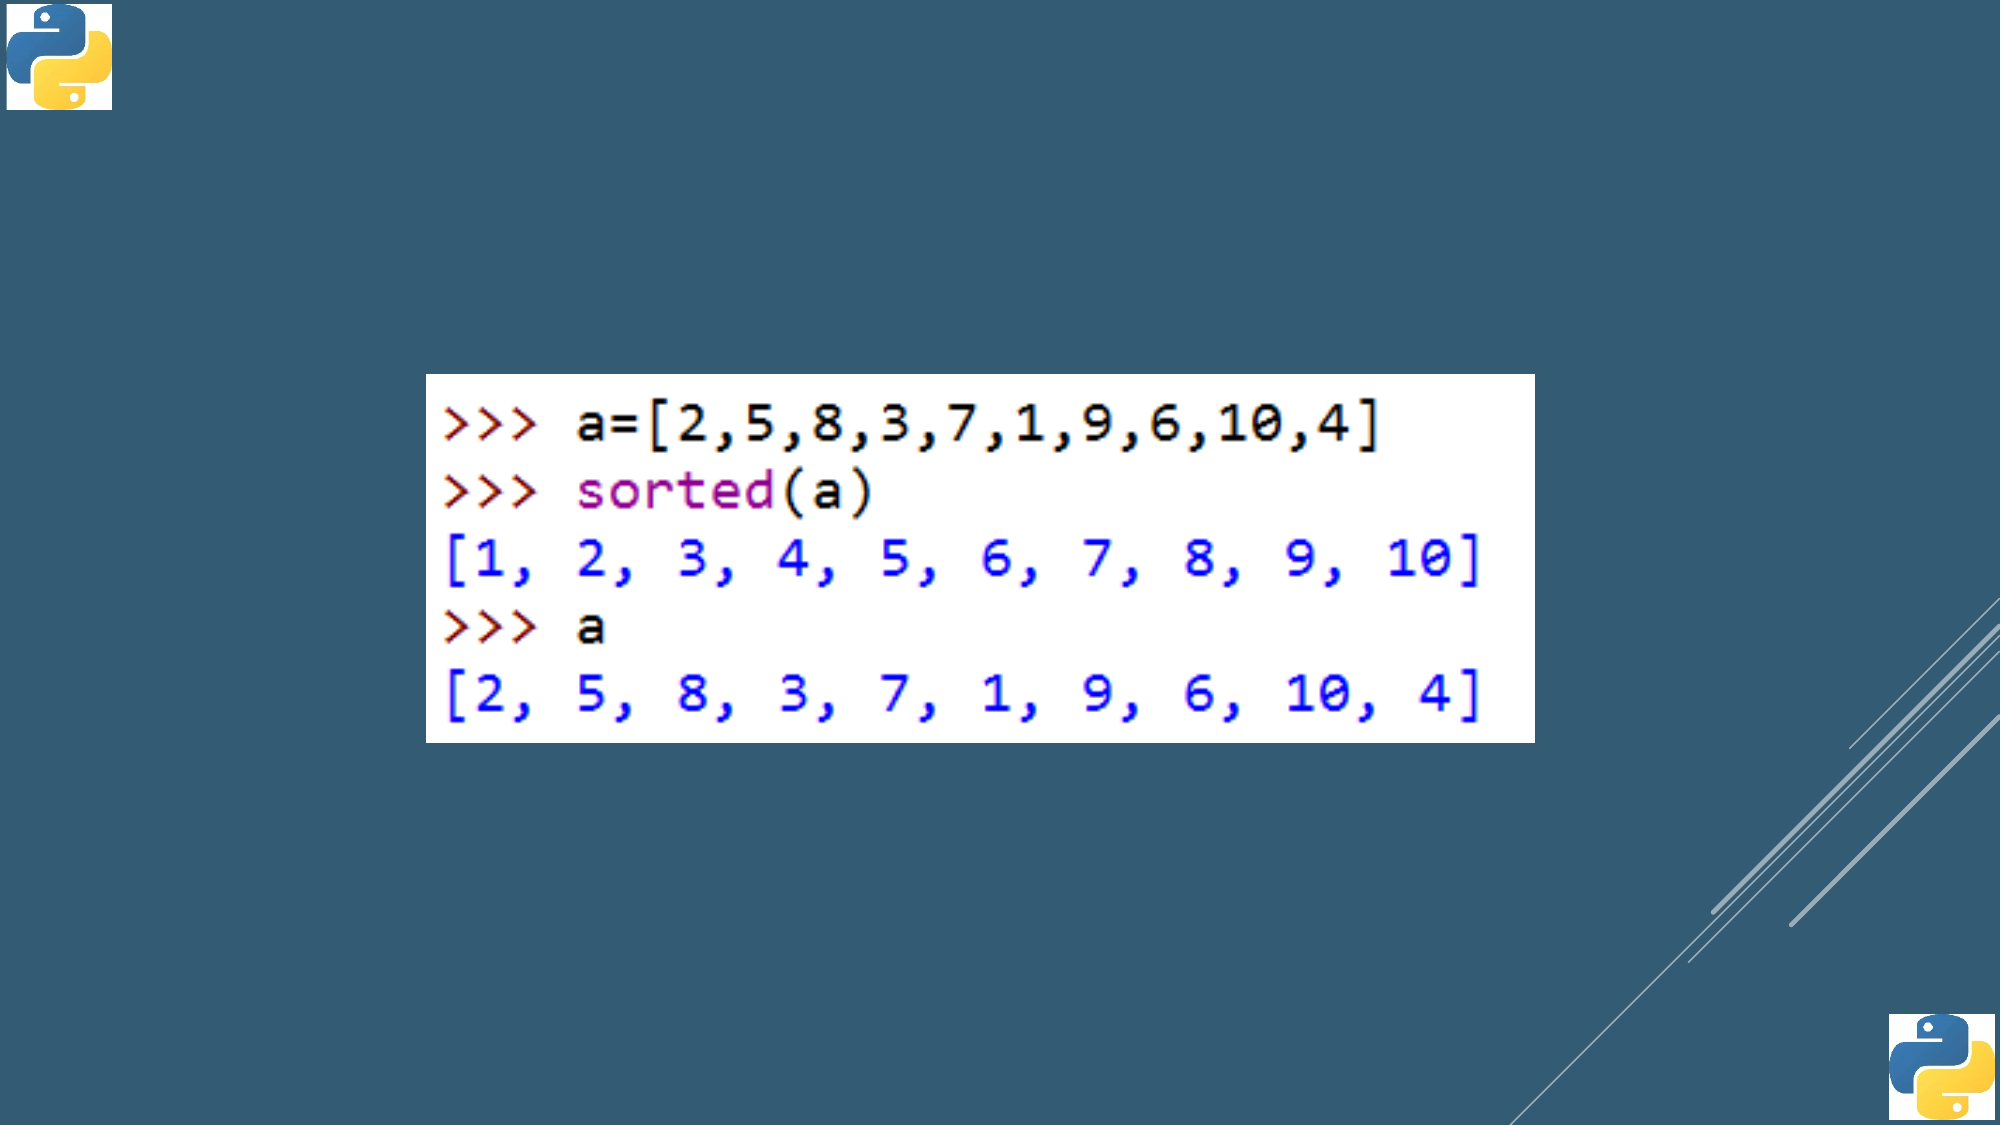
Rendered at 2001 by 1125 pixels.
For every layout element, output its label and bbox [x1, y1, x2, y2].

picture [426, 374, 1535, 744]
picture [6, 4, 112, 110]
picture [1889, 1014, 1995, 1120]
